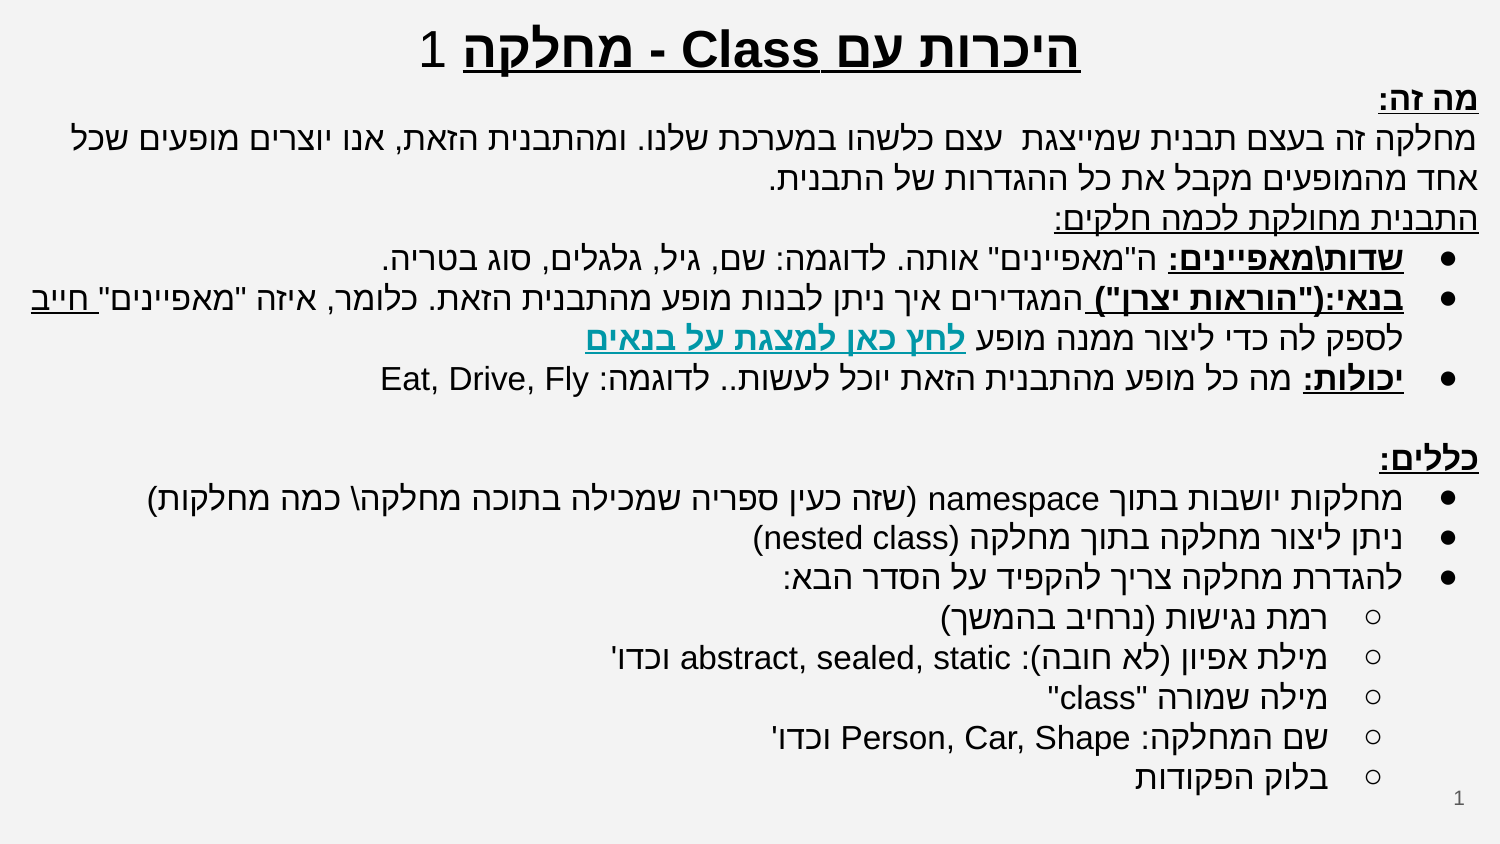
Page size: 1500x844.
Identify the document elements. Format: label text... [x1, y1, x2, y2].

slide_number ‹#› [1389, 764, 1480, 830]
text_box היכרות עם Class - מחלקה 1 מה זה: מחלקה זה בעצם תבנית שמייצגת עצם כלשהו במערכת שלנו. ומהתבנית הזאת, אנו יוצרים מופעים שכל אחד מהמופעים מקבל את כל ההגדרות של התבנית. התבנית מחולקת לכמה חלקים: שדות\מאפיינים: ה"מאפיינים" אותה. לדוגמה: שם, גיל, גלגלים, סוג בטריה. בנאי:("הוראות יצרן") המגדירים איך ניתן לבנות מופע מהתבנית הזאת. כלומר, איזה "מאפיינים" חייב לספק לה כדי ליצור ממנה מופע לחץ כאן למצגת על בנאים יכולות: מה כל מופע מהתבנית הזאת יוכל לעשות.. לדוגמה: Eat, Drive, Fly כללים: מחלקות יושבות בתוך namespace (שזה כעין ספריה שמכילה בתוכה מחלקה\ כמה מחלקות) ניתן ליצור מחלקה בתוך מחלקה (nested class) להגדרת מחלקה צריך להקפיד על הסדר הבא: רמת נגישות (נרחיב בהמשך) מילת אפיון (לא חובה): abstract, sealed, static וכדו' מילה שמורה "class" שם המחלקה: Person, Car, Shape וכדו' בלוק הפקודות [5, 0, 1495, 811]
